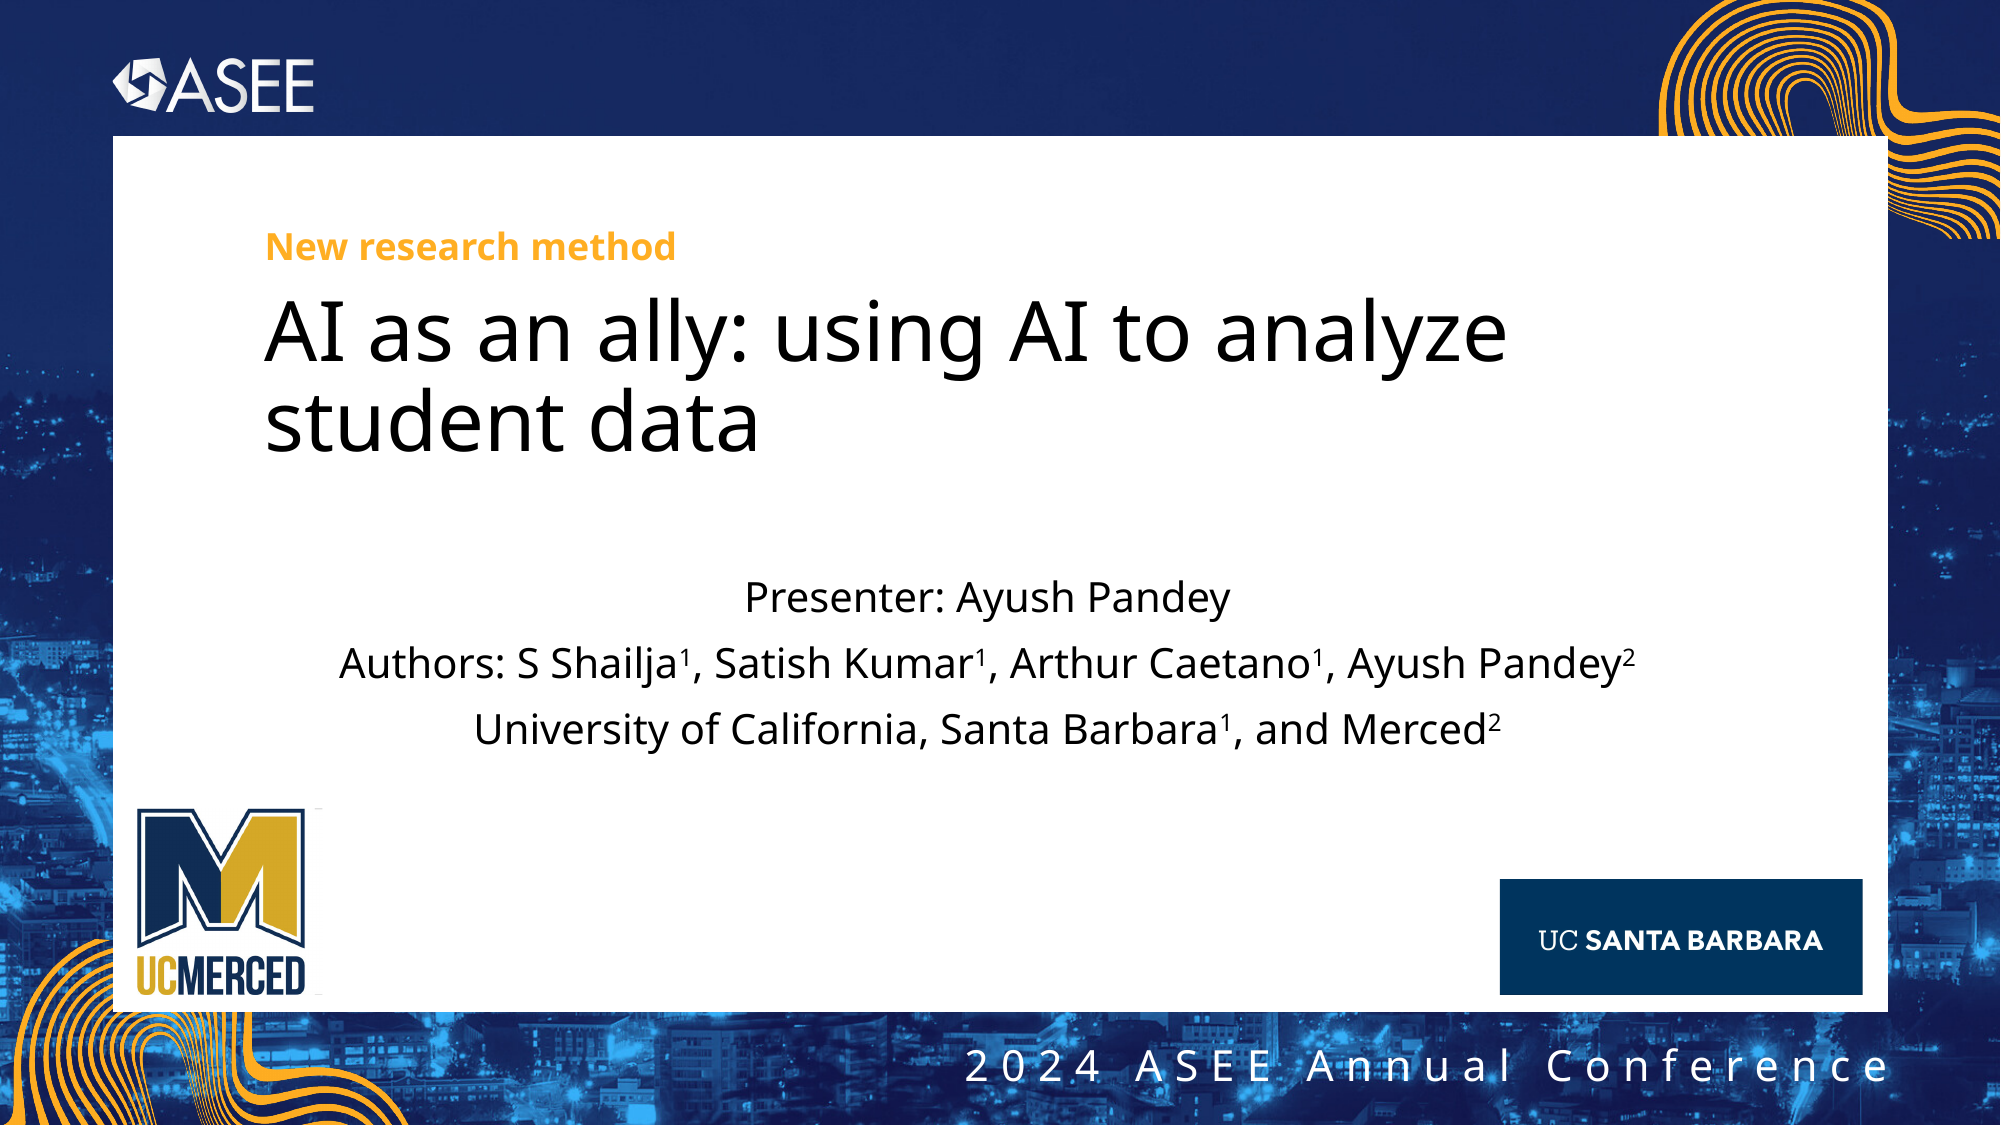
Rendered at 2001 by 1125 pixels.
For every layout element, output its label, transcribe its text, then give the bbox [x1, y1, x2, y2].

picture [0, 0, 2001, 1125]
text_box Presenter: Ayush Pandey Authors: S Shailja1, Satish Kumar1, Arthur Caetano1, Ayush Pandey2 University of California, Santa Barbara1, and Merced2 [177, 568, 1798, 880]
text_box New research method [249, 215, 907, 275]
text_box AI as an ally: using AI to analyze student data [249, 184, 1798, 568]
